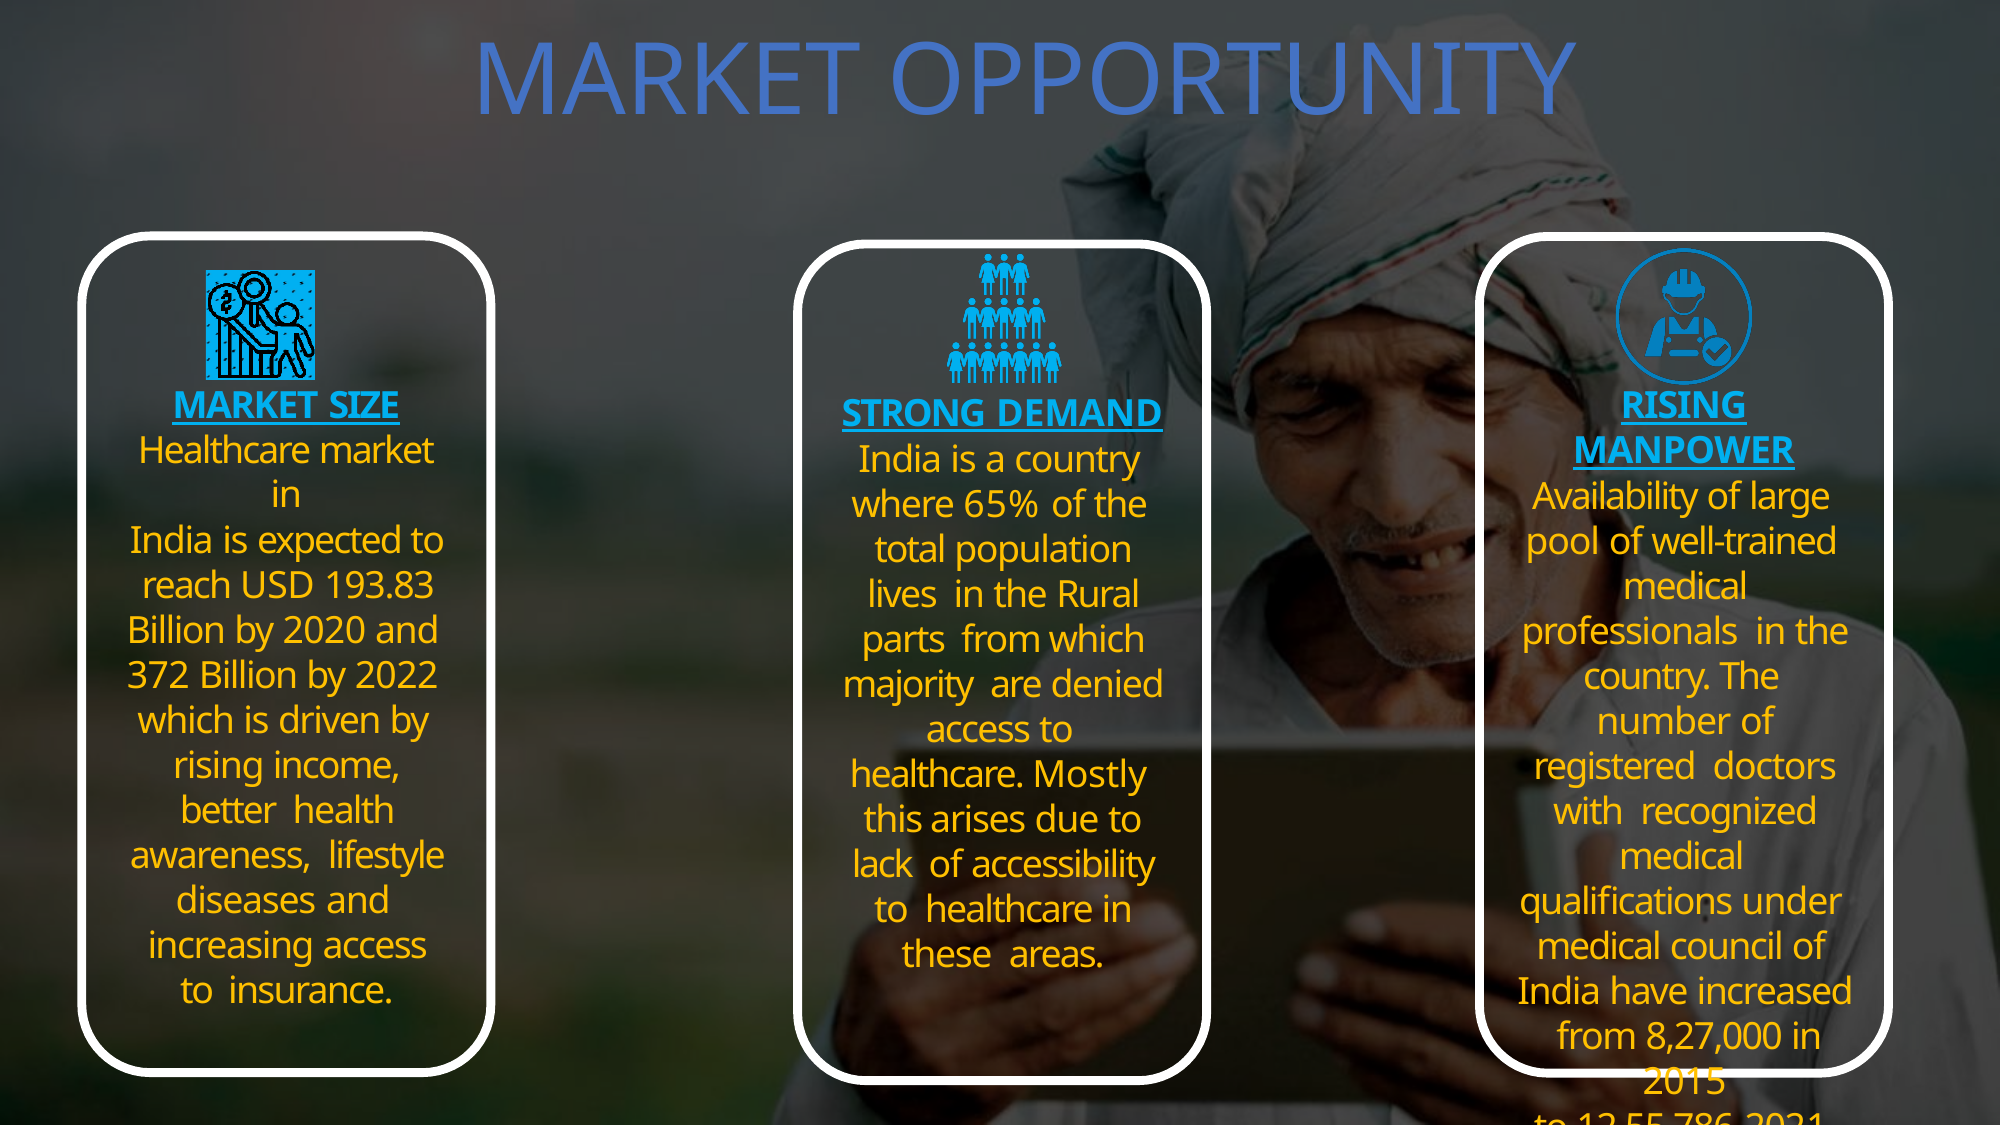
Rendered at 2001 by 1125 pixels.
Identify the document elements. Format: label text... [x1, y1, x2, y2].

text_box [932, 247, 1073, 389]
text_box RISING MANPOWER Availability of large pool of well-trained medical professionals in the country. The number of registered doctors with recognized medical qualifications under medical council of India have increased from 8,27,000 in 2015 to 12,55,786 2021. [1513, 379, 1855, 1125]
text_box [797, 243, 1207, 1081]
text_box [81, 235, 491, 1073]
text_box [1479, 236, 1889, 1064]
text_box STRONG DEMAND India is a country where 65% of the total population lives in the Rural parts from which majority are denied access to healthcare. Mostly this arises due to lack of accessibility to healthcare in these areas. [836, 386, 1168, 975]
text_box [1615, 248, 1753, 385]
text_box [0, 0, 2000, 1125]
text_box MARKET SIZE Healthcare market in India is expected to reach USD 193.83 Billion by 2020 and 372 Billion by 2022 which is driven by rising income, better health awareness, lifestyle diseases and increasing access to insurance. [124, 379, 449, 1012]
text_box [205, 270, 315, 380]
title MARKET OPPORTUNITY [469, 12, 1783, 203]
